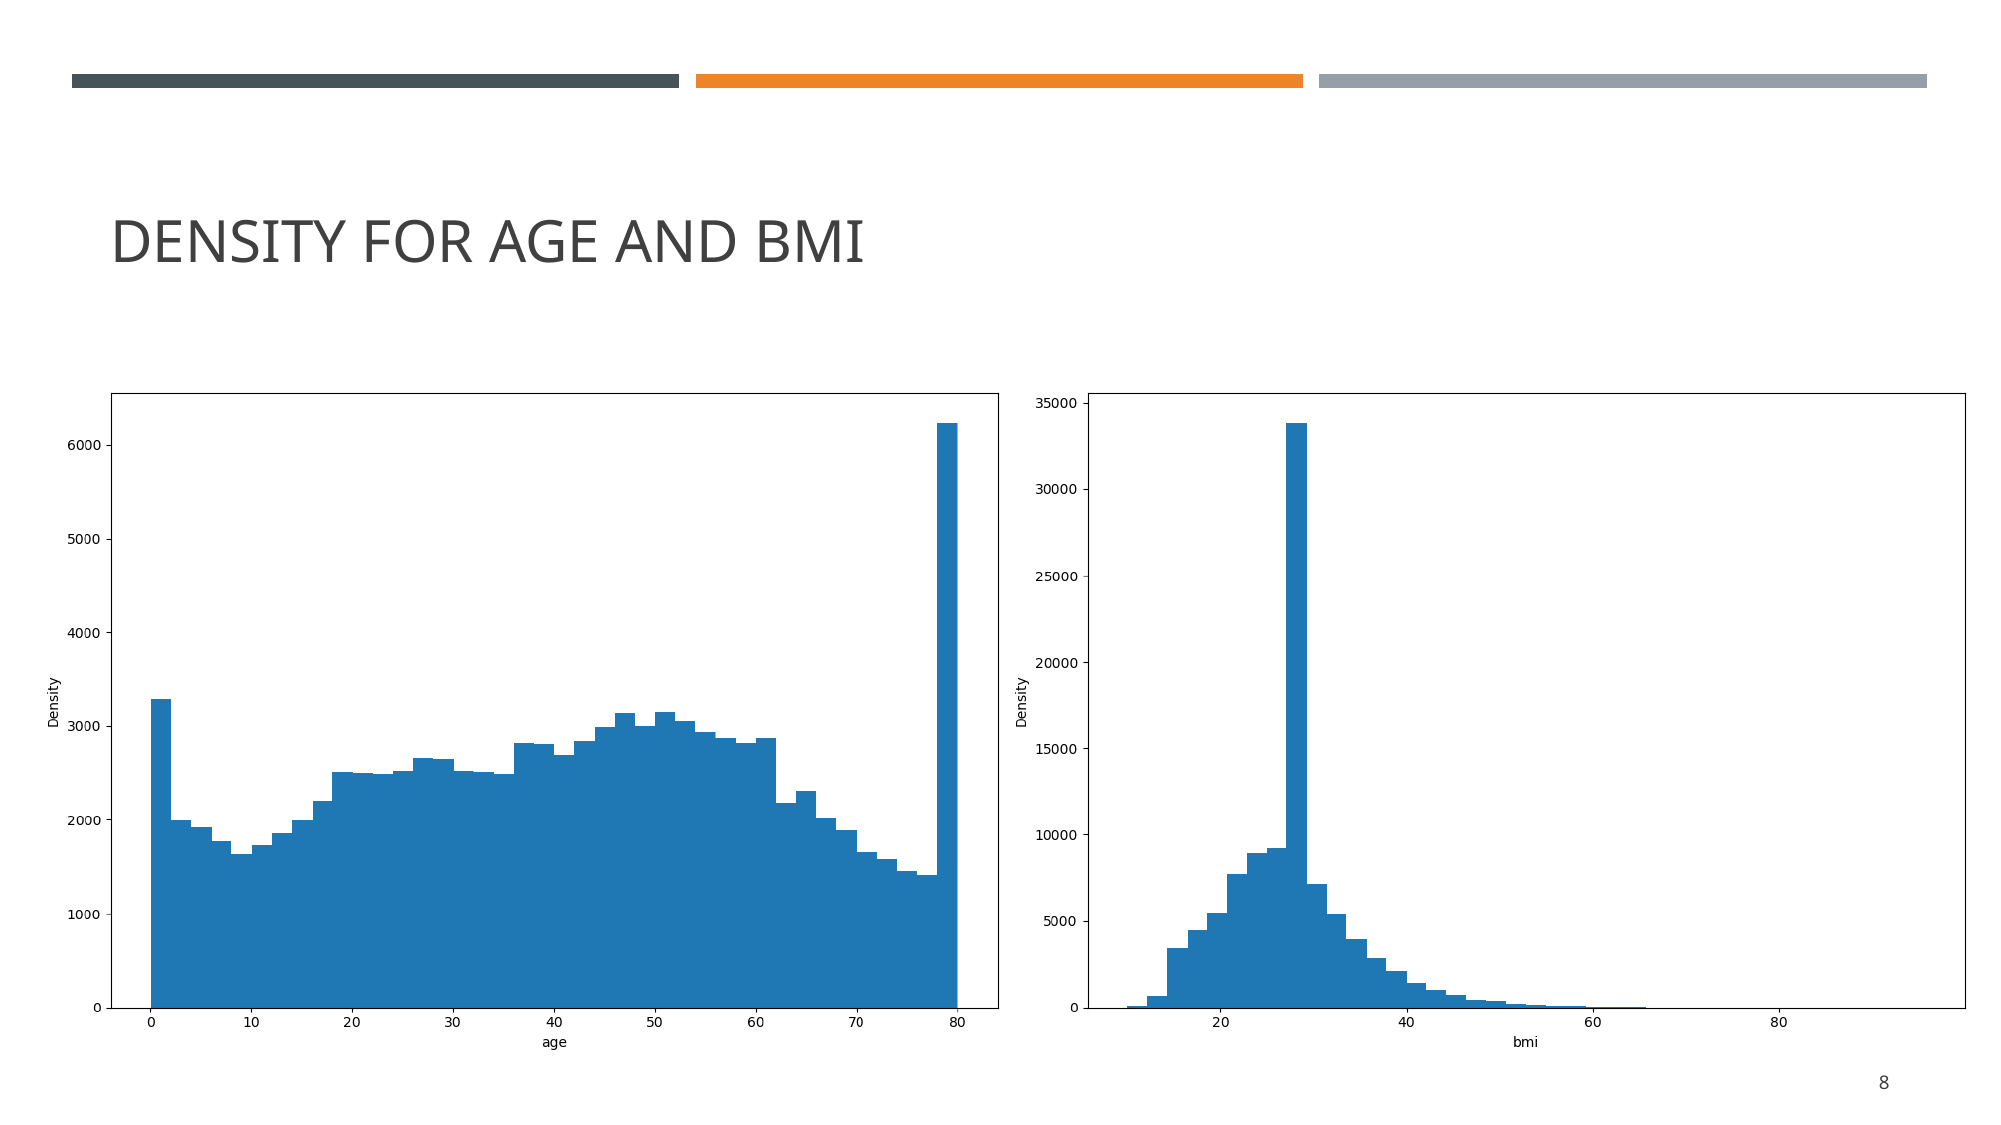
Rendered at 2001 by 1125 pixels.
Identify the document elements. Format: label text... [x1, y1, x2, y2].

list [37, 382, 1001, 1059]
title Density for Age and BMI [95, 119, 1905, 282]
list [1004, 382, 1974, 1059]
slide_number 8 [1732, 1067, 1905, 1114]
